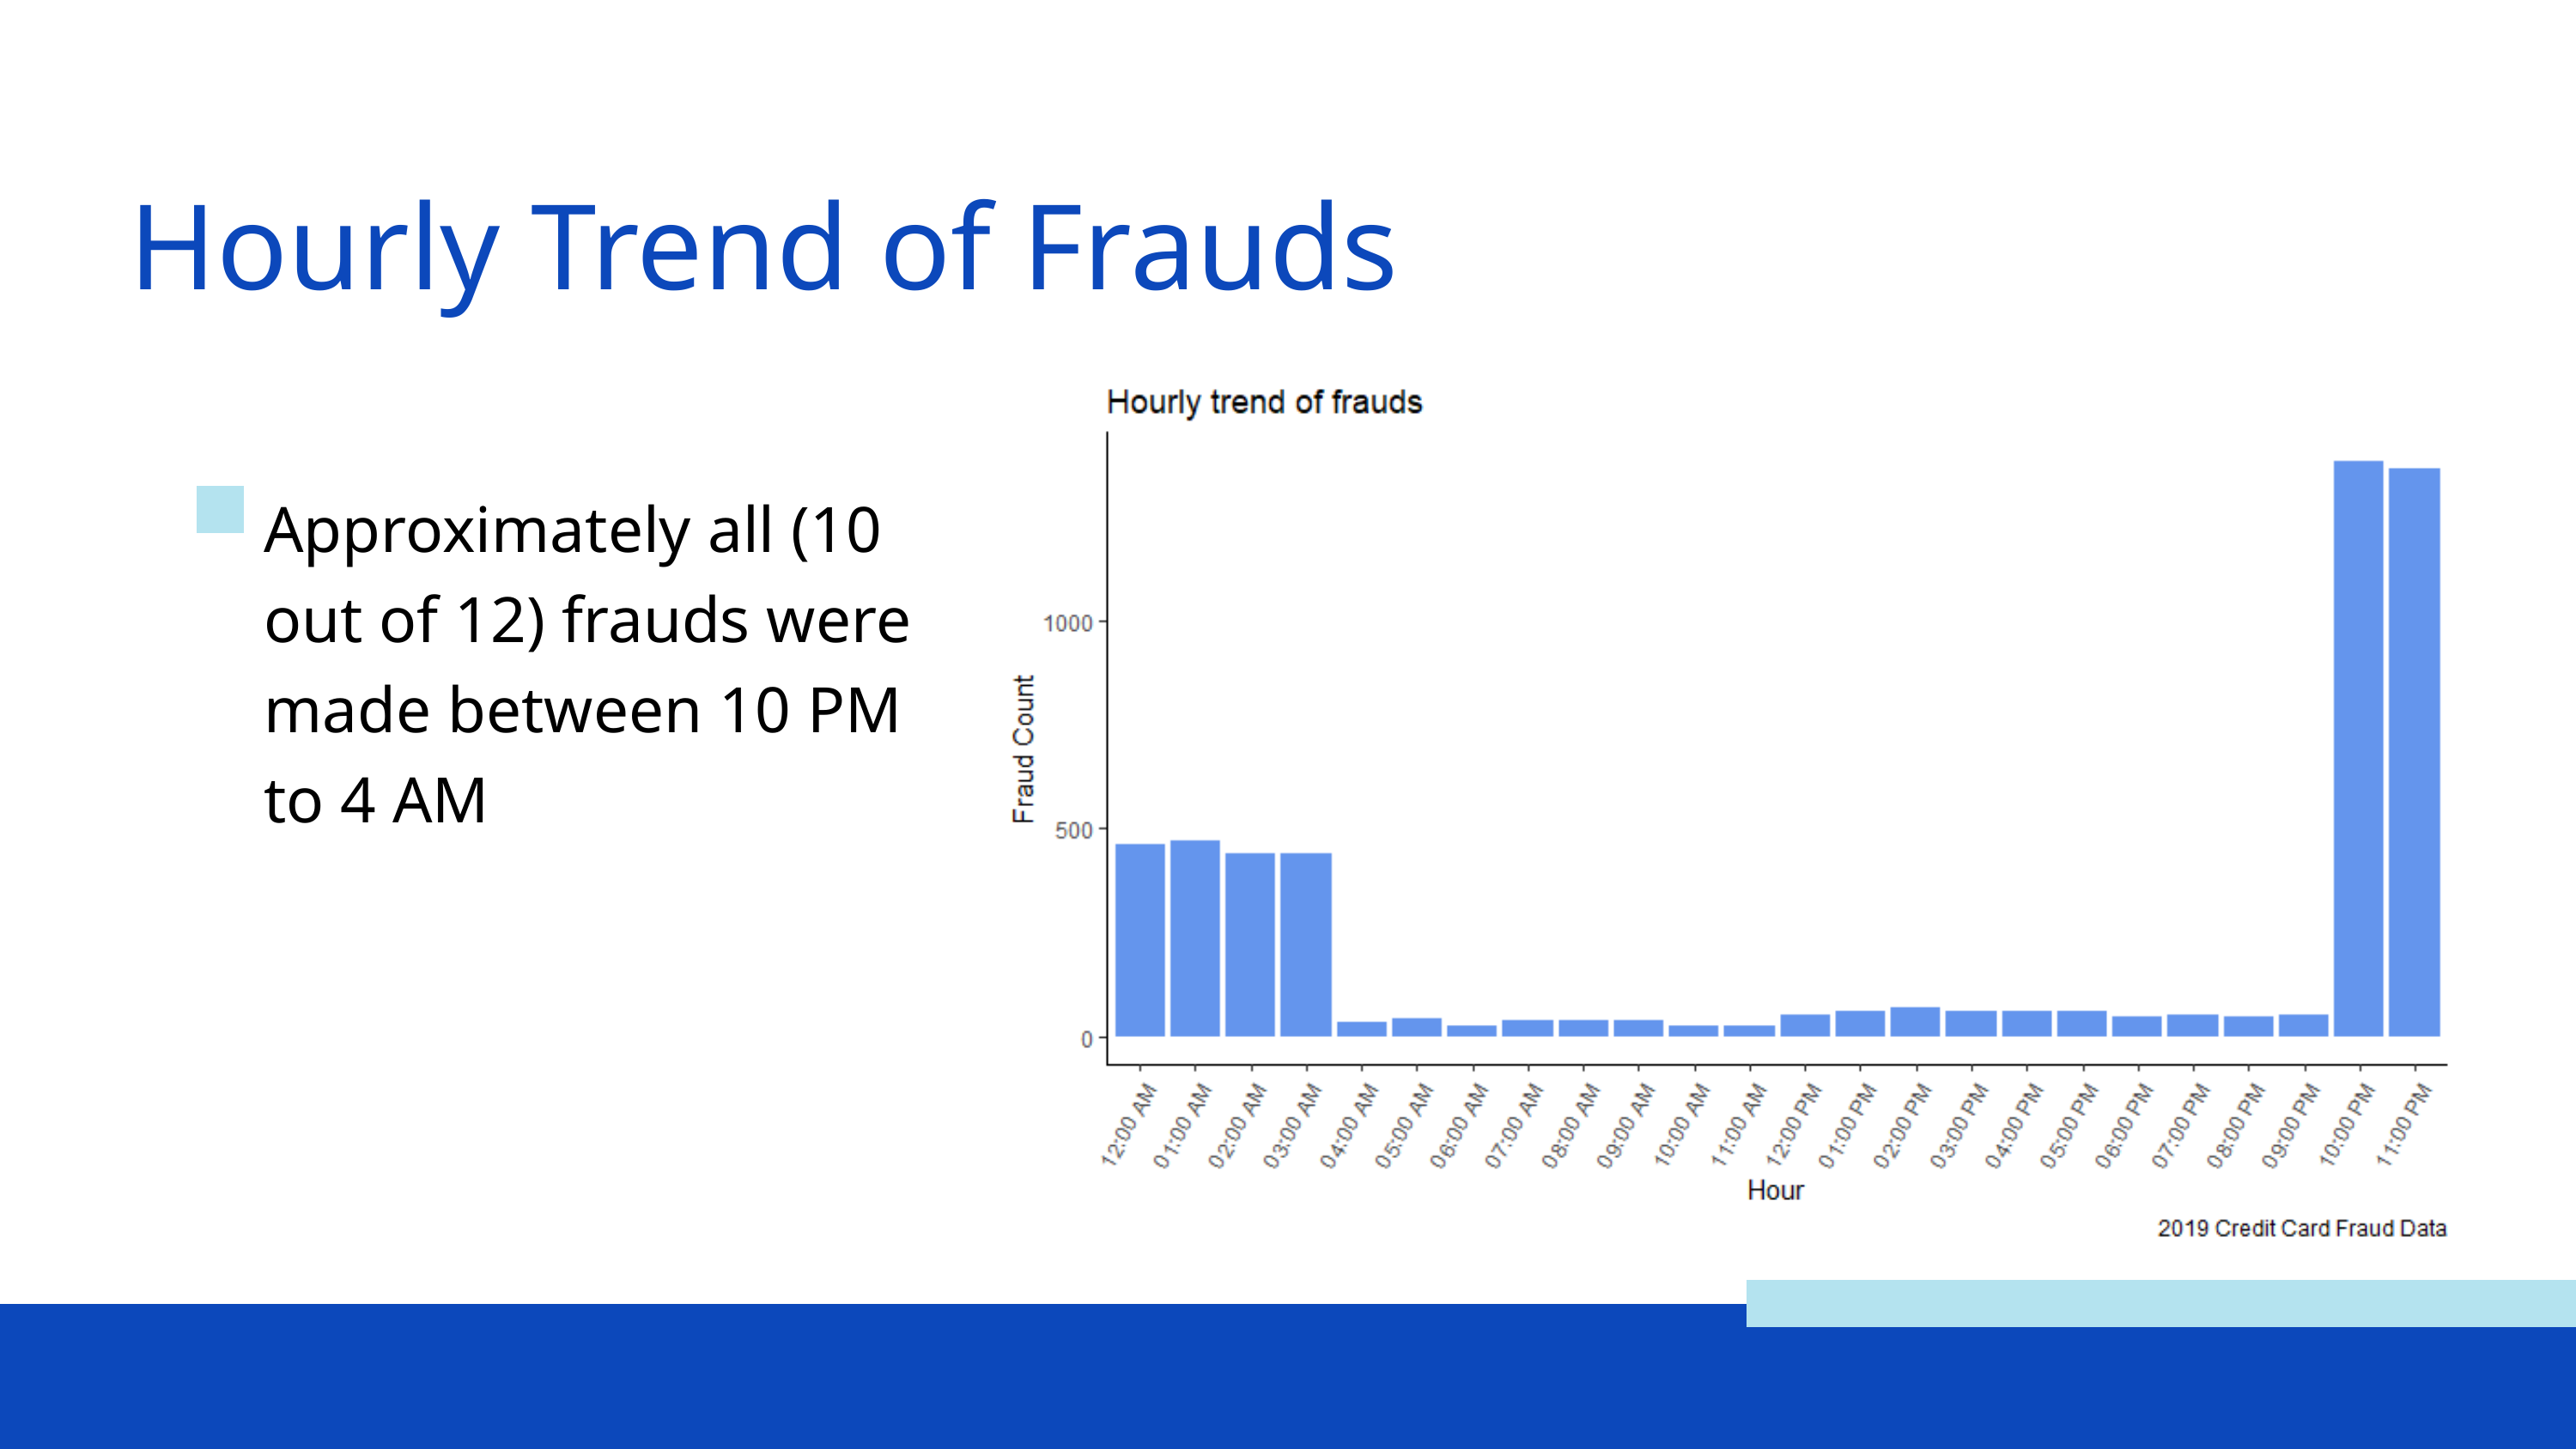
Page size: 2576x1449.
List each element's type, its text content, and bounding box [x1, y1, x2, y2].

text_box Approximately all (10 out of 12) frauds were made between 10 PM to 4 AM [264, 475, 960, 836]
text_box [0, 1303, 2576, 1449]
text_box Hourly Trend of Frauds [129, 143, 1721, 314]
text_box [197, 486, 244, 534]
picture [997, 373, 2463, 1253]
text_box [1746, 1280, 2576, 1328]
